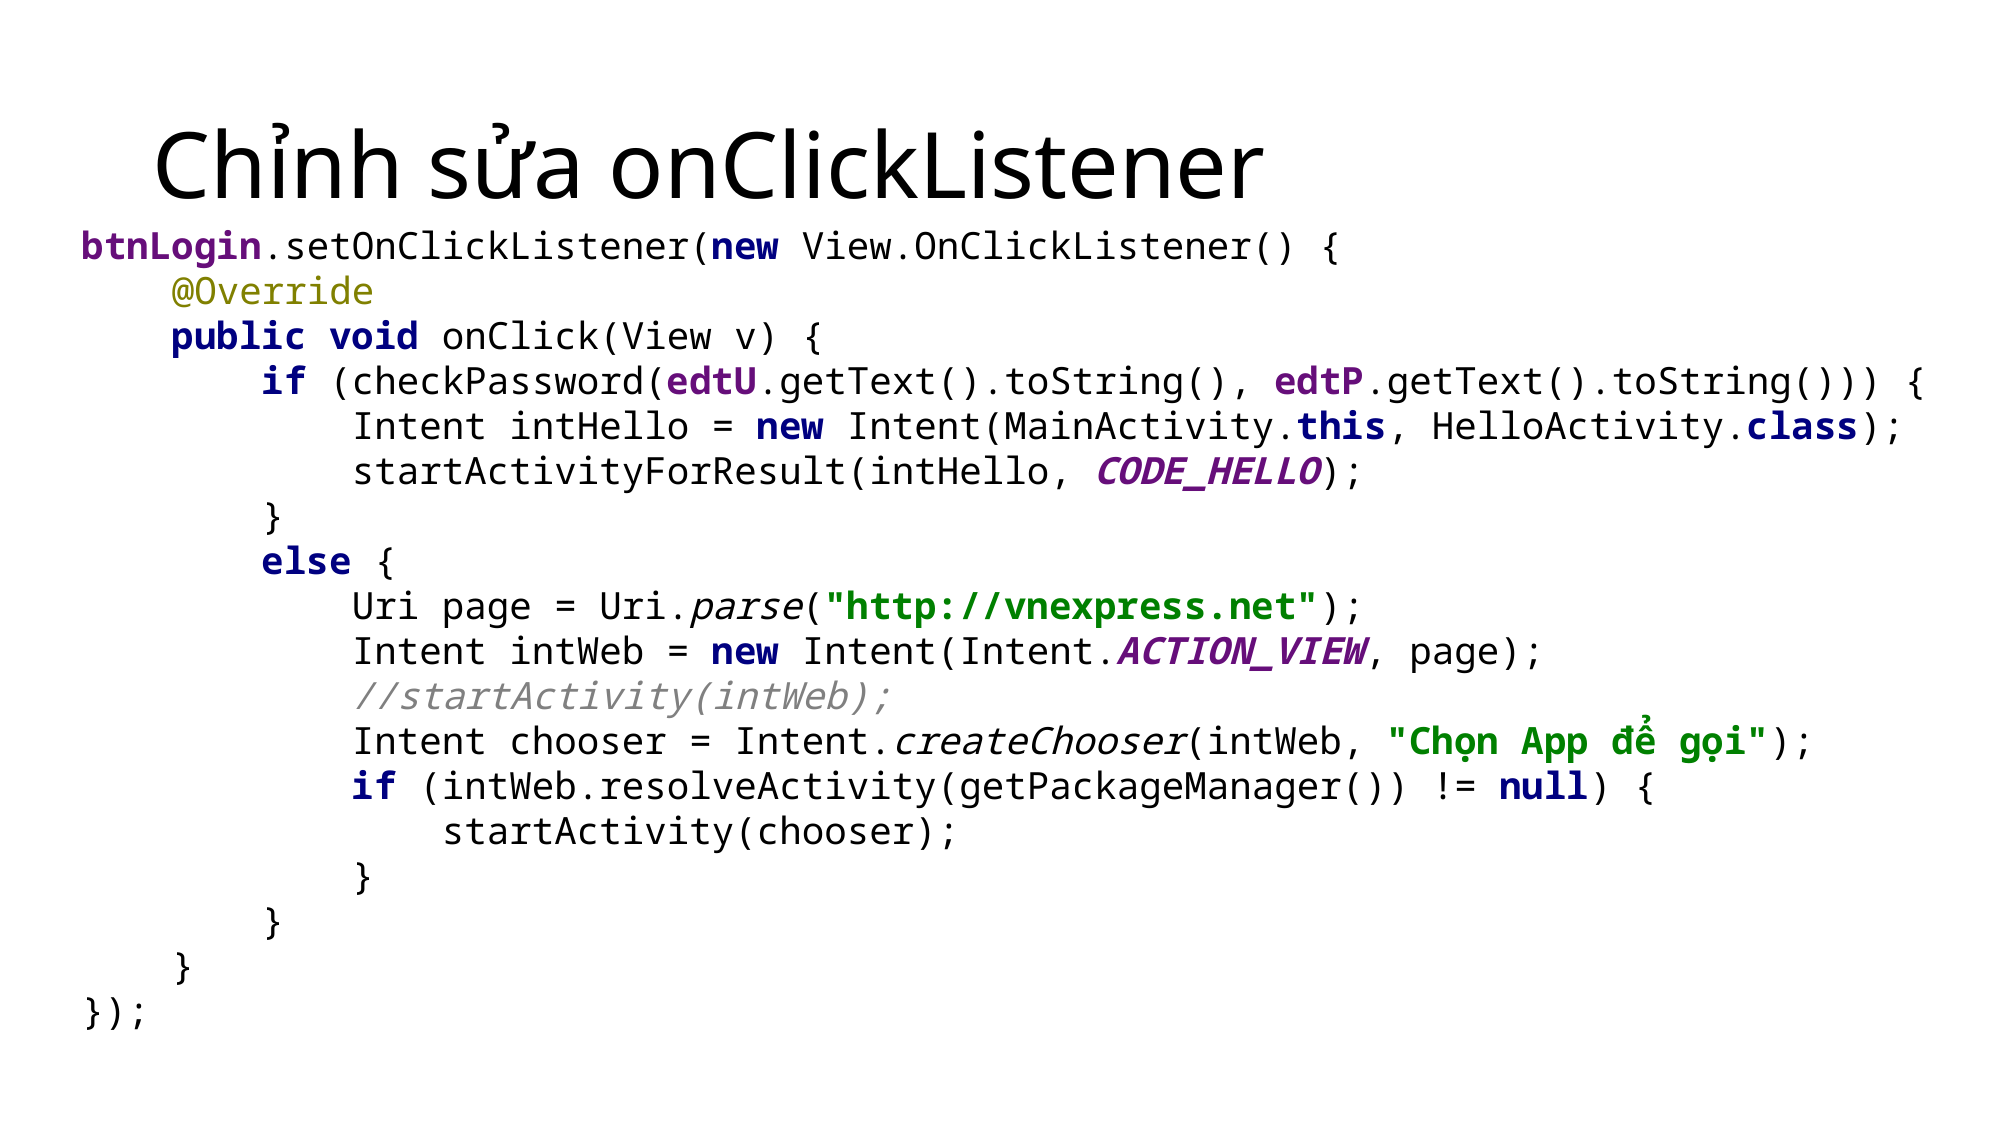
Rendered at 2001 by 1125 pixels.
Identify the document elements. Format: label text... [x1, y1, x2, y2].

text_box btnLogin.setOnClickListener(new View.OnClickListener() { @Override public void onClick(View v) { if (checkPassword(edtU.getText().toString(), edtP.getText().toString())) { Intent intHello = new Intent(MainActivity.this, HelloActivity.class); startActivityForResult(intHello, CODE_HELLO); } else { Uri page = Uri.parse("http://vnexpress.net"); Intent intWeb = new Intent(Intent.ACTION_VIEW, page); //startActivity(intWeb); Intent chooser = Intent.createChooser(intWeb, "Chọn App để gọi"); if (intWeb.resolveActivity(getPackageManager()) != null) { startActivity(chooser); } } } }); [66, 214, 1942, 1040]
title Chỉnh sửa onClickListener [137, 59, 1863, 214]
